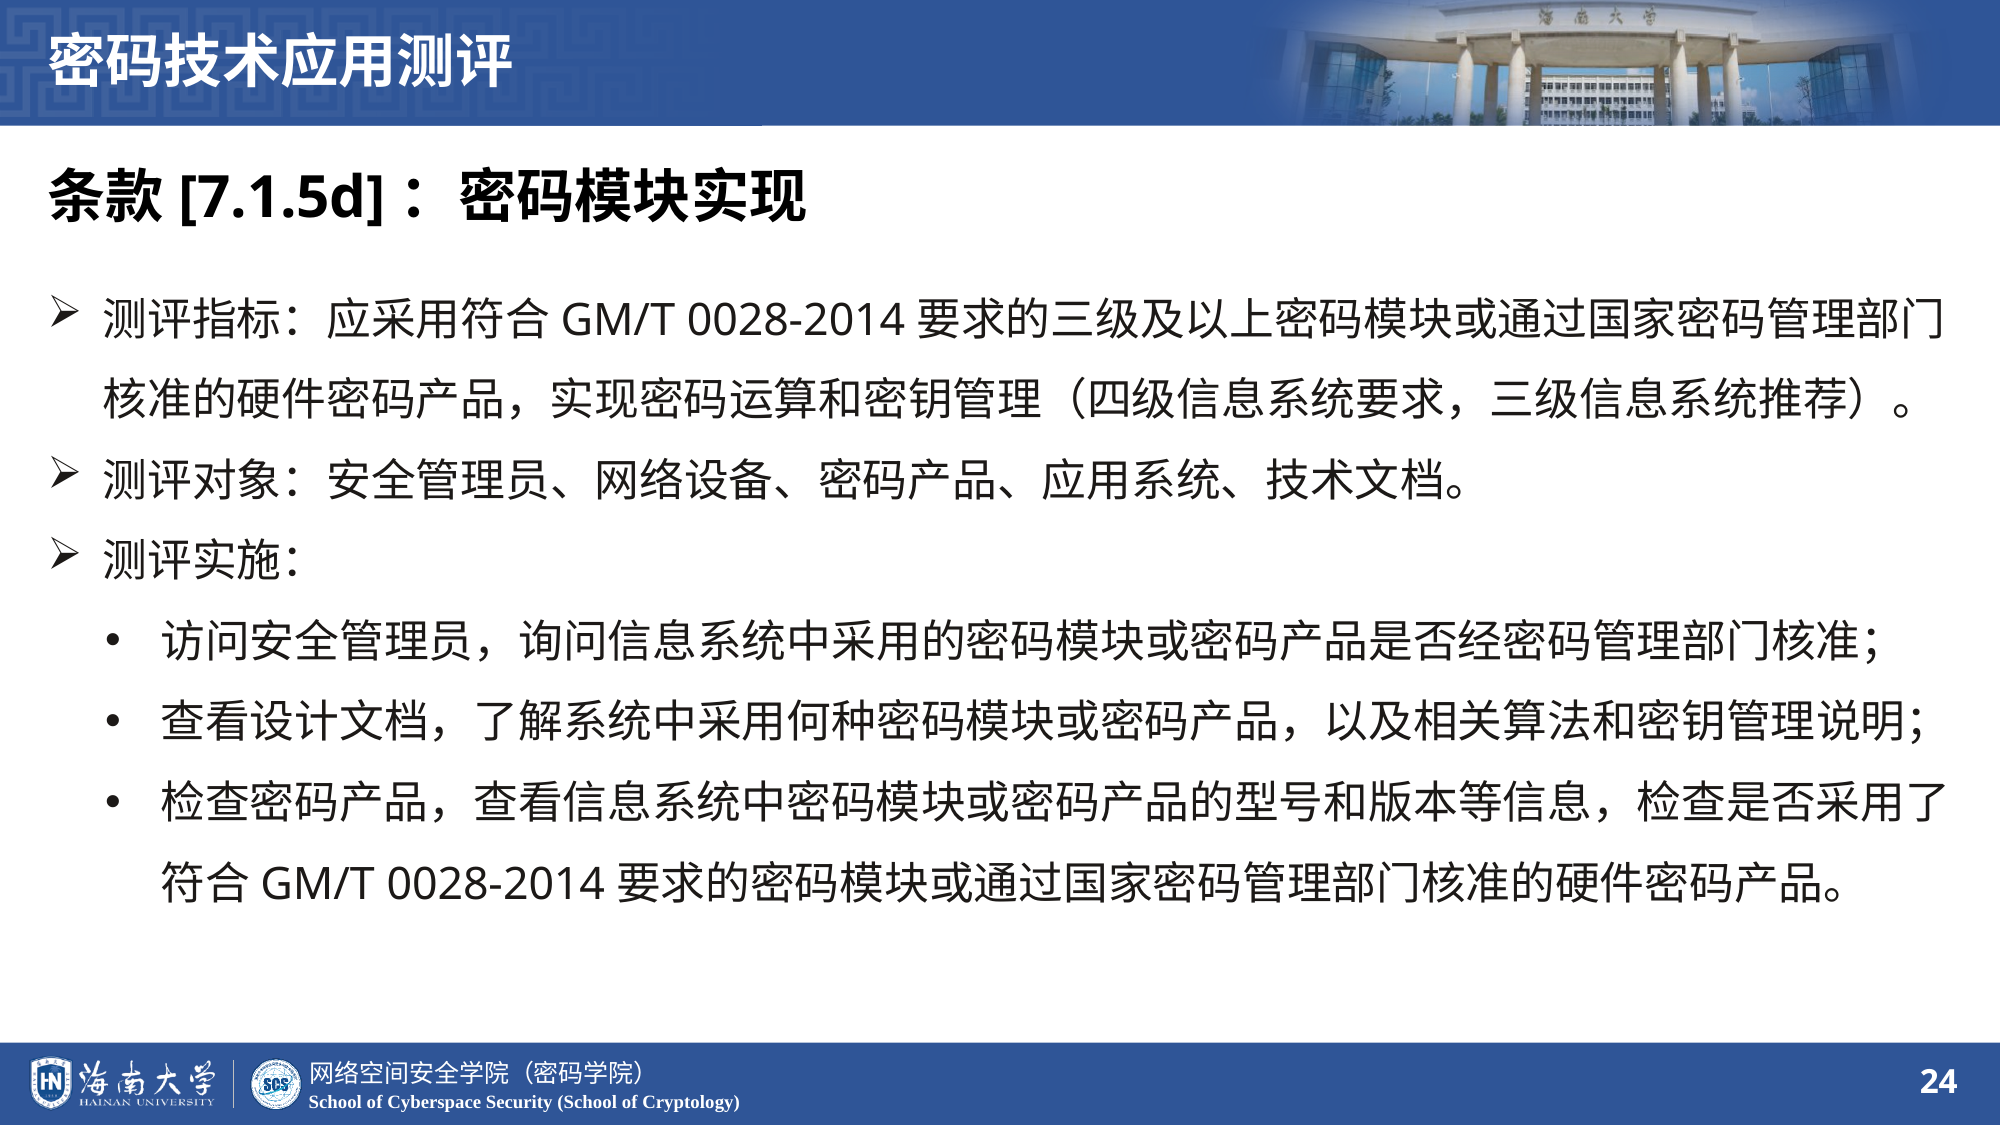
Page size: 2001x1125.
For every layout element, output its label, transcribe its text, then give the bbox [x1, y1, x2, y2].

list 密码技术应用测评 [32, 17, 1297, 109]
picture [27, 1054, 219, 1113]
list 测评指标：应采用符合GM/T 0028-2014要求的三级及以上密码模块或通过国家密码管理部门核准的硬件密码产品，实现密码运算和密钥管理（四级信息系统要求，三级信息系统推荐）。 测评对象：安全管理员、网络设备、密码产品、应用系统、技术文档。 测评实施： 访问安全管理员，询问信息系统中采用的密码模块或密码产品是否经密码管理部门核准； 查看设计文档，了解系统中采用何种密码模块或密码产品，以及相关算法和密钥管理说明； 检查密码产品，查看信息系统中密码模块或密码产品的型号和版本等信息，检查是否采用了符合GM/T 0028-2014要求的密码模块或通过国家密码管理部门核准的硬件密码产品。 [32, 255, 1968, 997]
slide_number 24 [1522, 1053, 1973, 1114]
picture [245, 1053, 306, 1114]
picture [1190, 0, 2000, 126]
list 条款[7.1.5d]：密码模块实现 [32, 151, 1968, 245]
